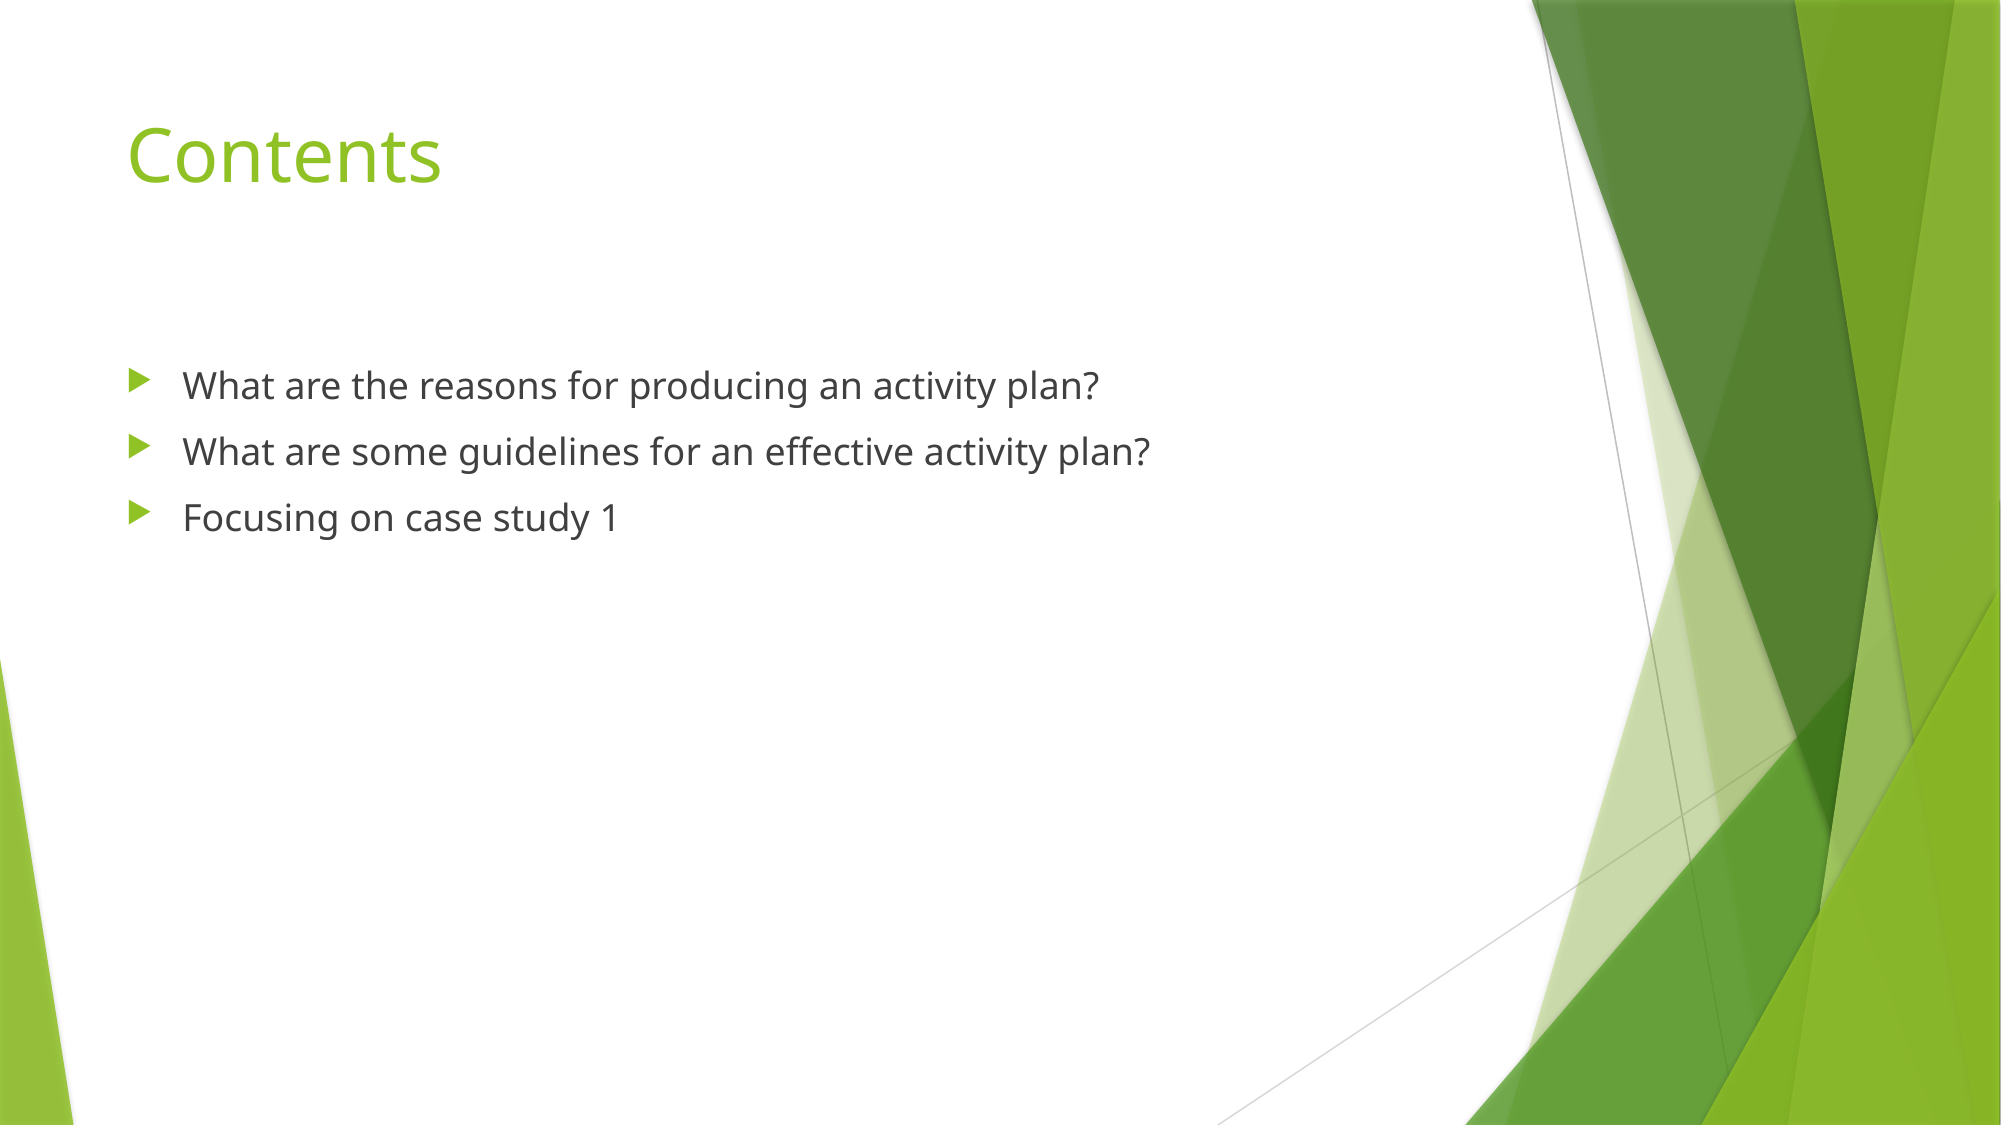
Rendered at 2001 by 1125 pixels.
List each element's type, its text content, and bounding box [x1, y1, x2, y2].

list What are the reasons for producing an activity plan? What are some guidelines for an effective activity plan? Focusing on case study 1 [111, 354, 1522, 992]
title Contents [111, 99, 1522, 317]
